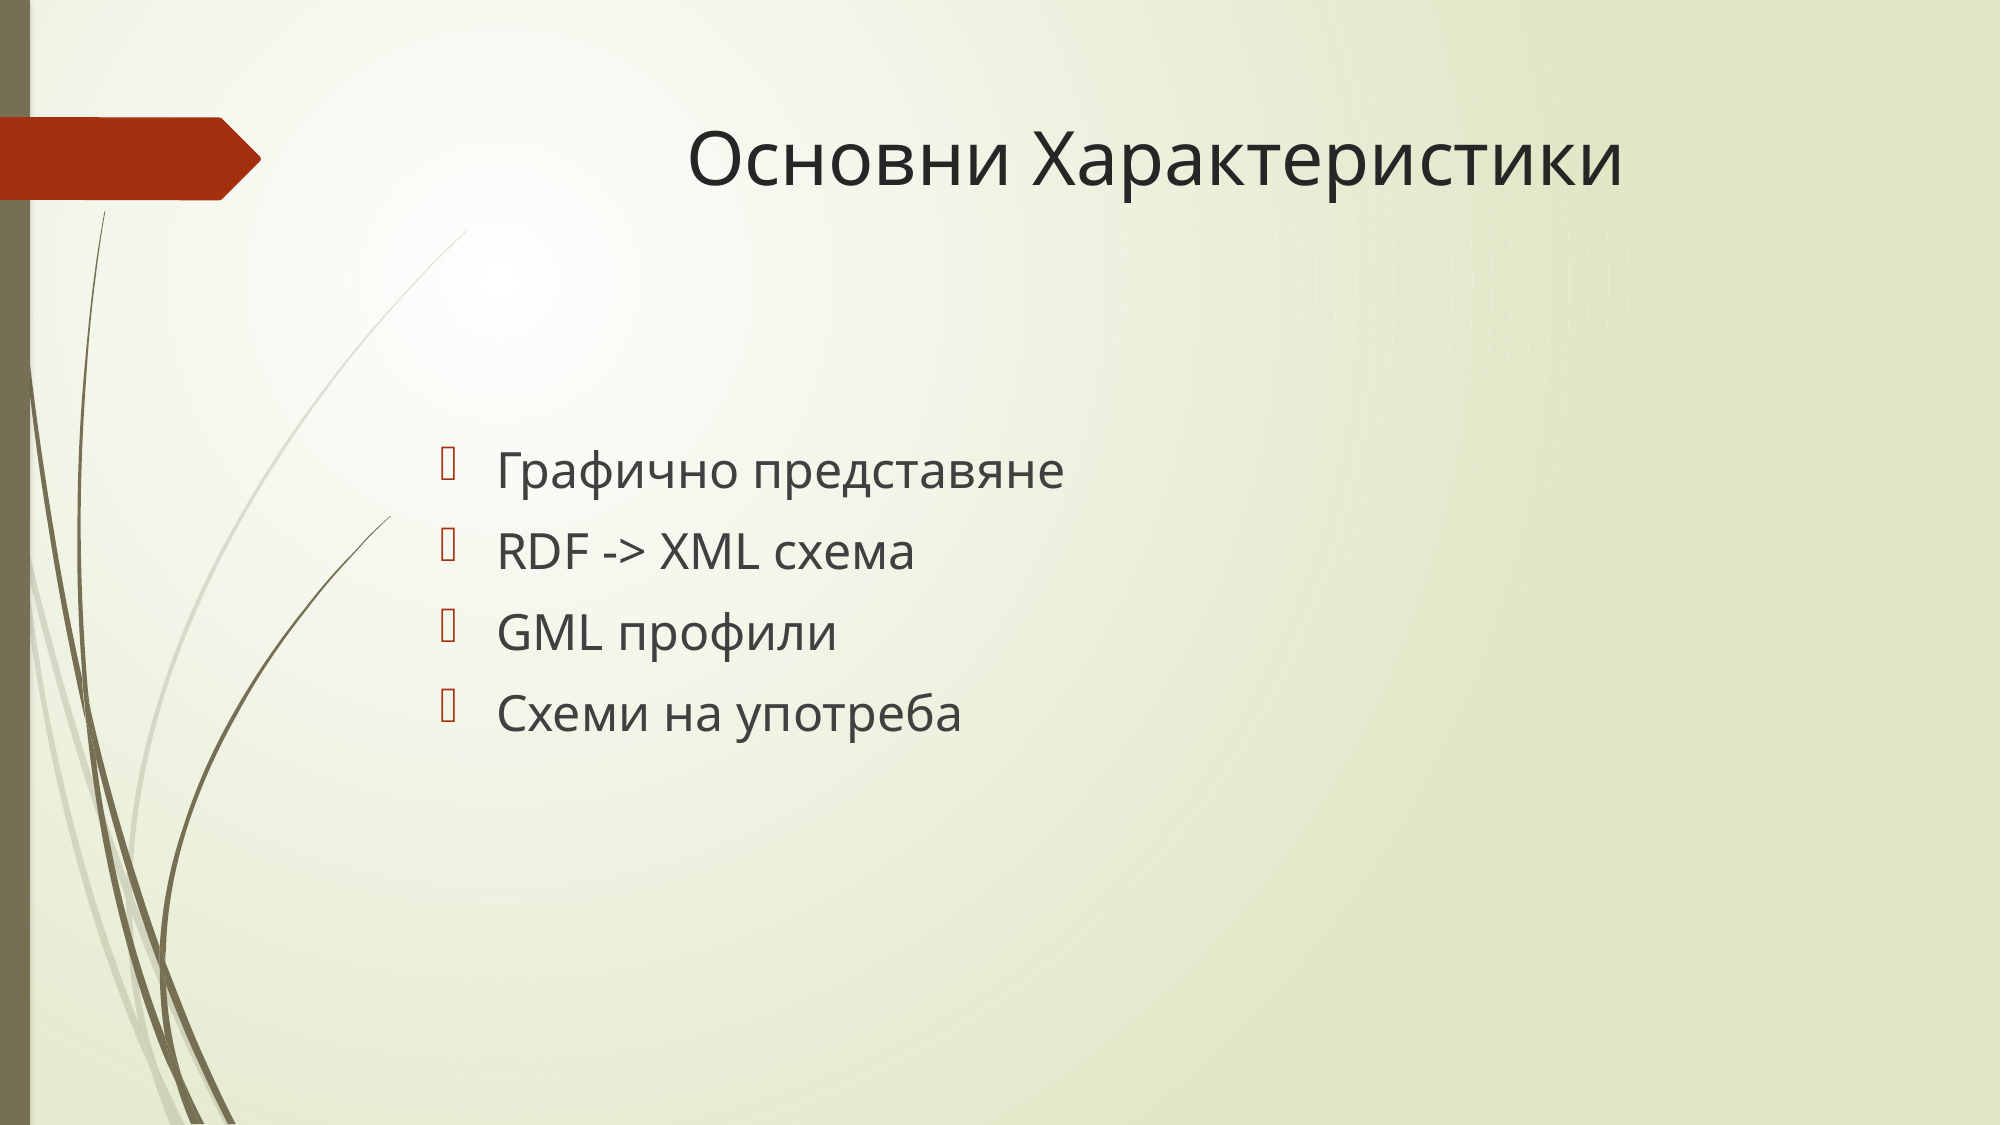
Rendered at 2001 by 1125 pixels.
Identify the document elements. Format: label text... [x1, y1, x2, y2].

title Основни Характеристики [425, 102, 1888, 244]
list Графично представяне RDF -> XML схема GML профили Схеми на употреба [424, 430, 1888, 970]
